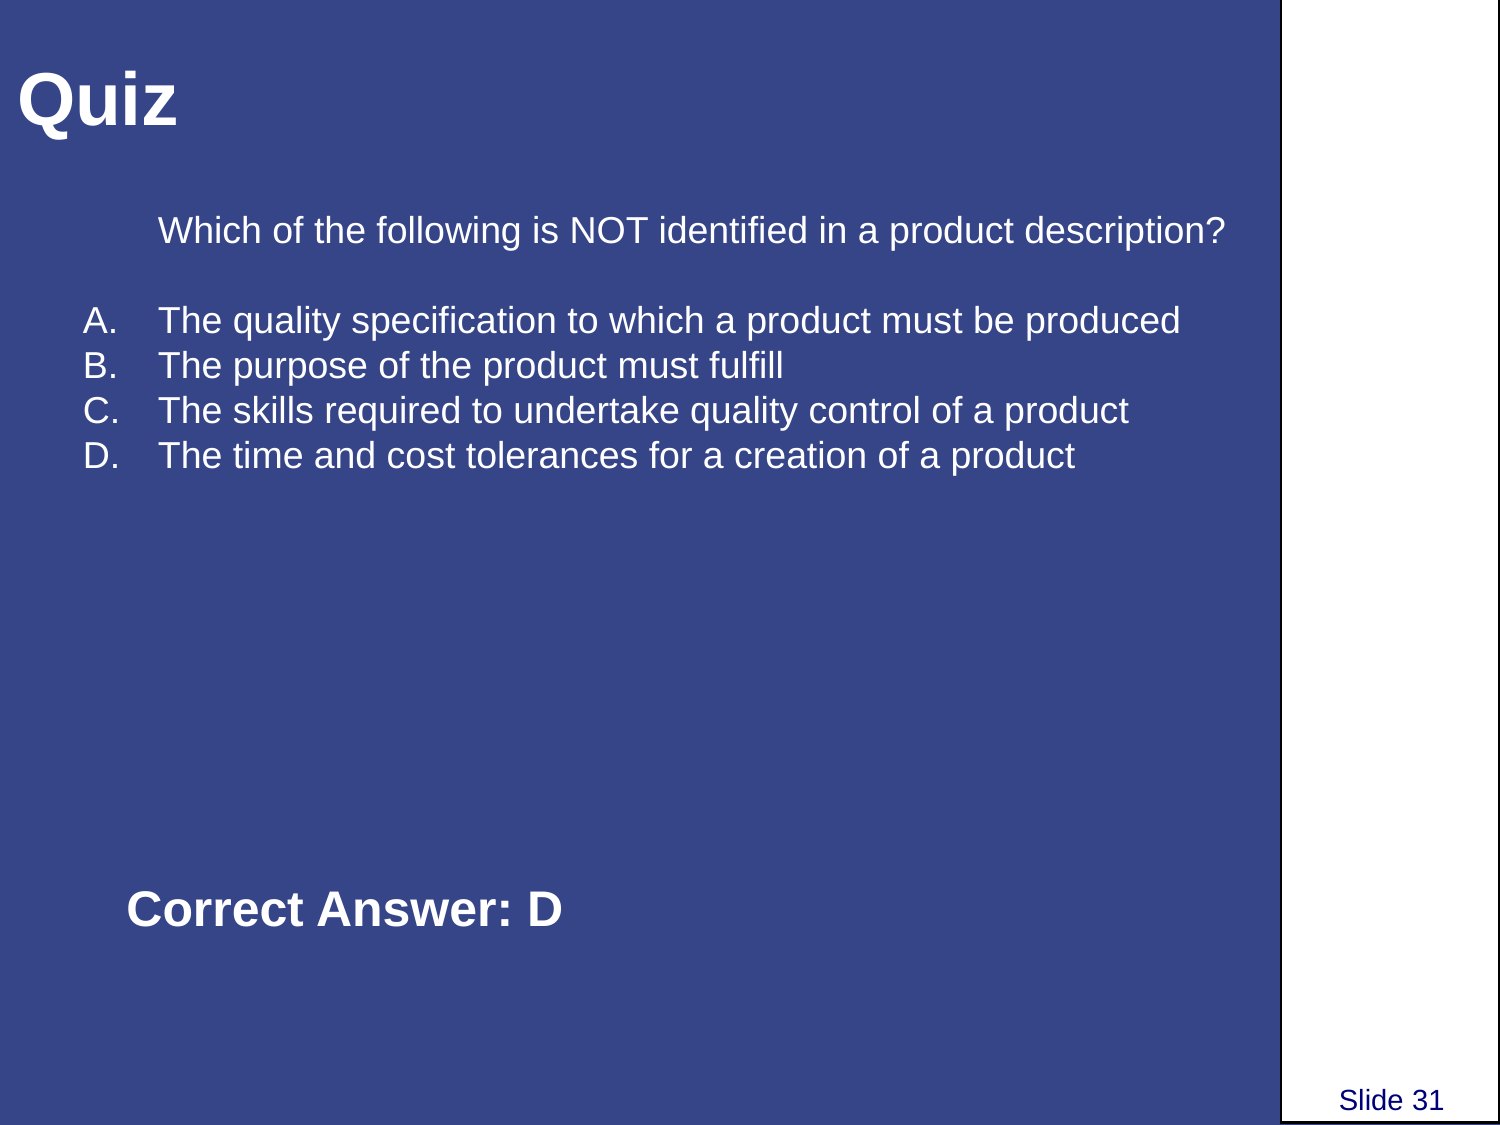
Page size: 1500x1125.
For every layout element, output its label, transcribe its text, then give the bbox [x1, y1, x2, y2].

text_box Correct Answer: D [111, 869, 1256, 945]
title Quiz [1, 14, 1278, 178]
text_box Which of the following is NOT identified in a product description? The quality specification to which a product must be produced The purpose of the product must fulfill The skills required to undertake quality control of a product The time and cost tolerances for a creation of a product [68, 198, 1269, 484]
